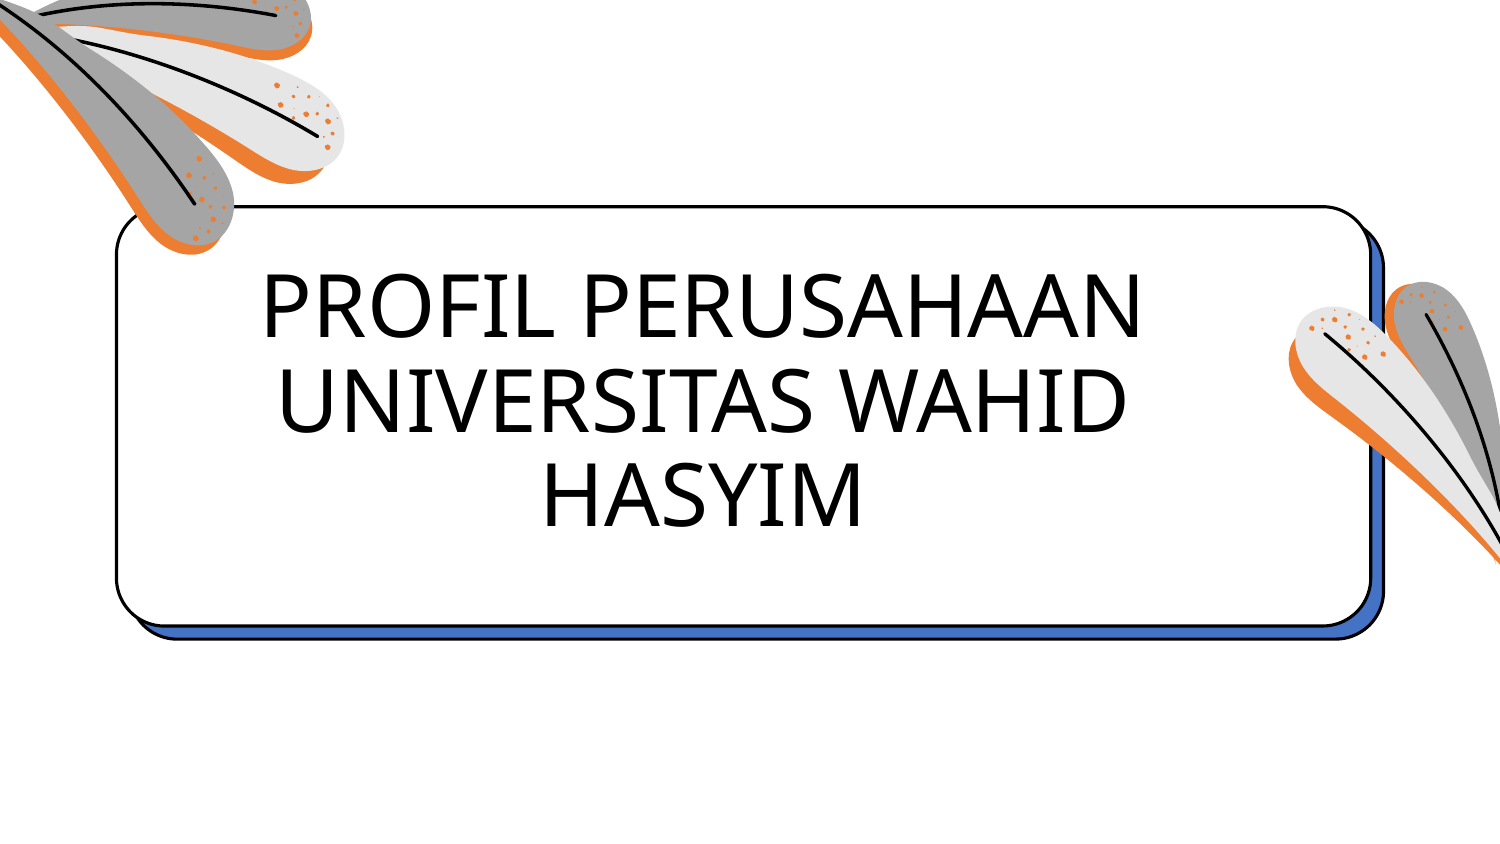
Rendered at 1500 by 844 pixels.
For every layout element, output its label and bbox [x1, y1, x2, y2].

text_box [116, 206, 1384, 640]
text_box [0, 0, 351, 365]
text_box [1253, 261, 1500, 642]
